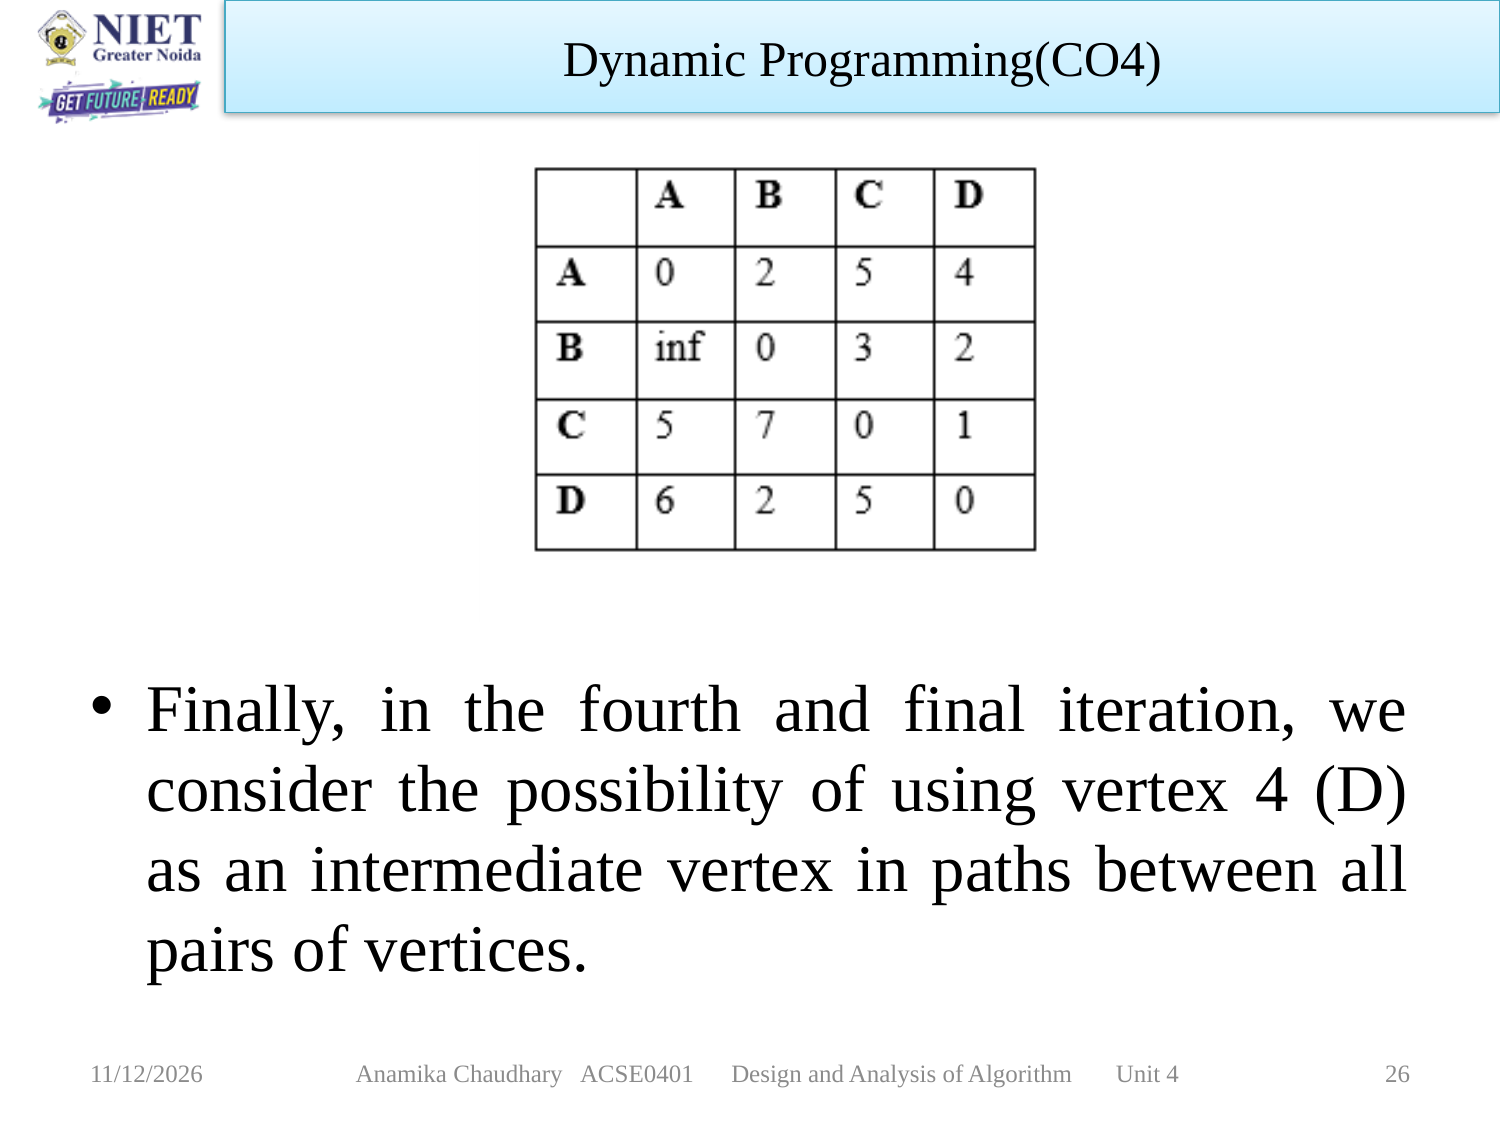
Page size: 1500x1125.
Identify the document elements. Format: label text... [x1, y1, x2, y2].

list Finally, in the fourth and final iteration, we consider the possibility of using vertex 4 (D) as an intermediate vertex in paths between all pairs of vertices. [75, 656, 1425, 1022]
slide_number 26 [1247, 1042, 1425, 1103]
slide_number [75, 1042, 289, 1103]
picture [478, 141, 1129, 622]
footer Anamika Chaudhary ACSE0401 Design and Analysis of Algorithm Unit 4 [289, 1042, 1247, 1103]
picture [0, 0, 238, 135]
text_box Dynamic Programming(CO4) [238, 0, 1500, 113]
